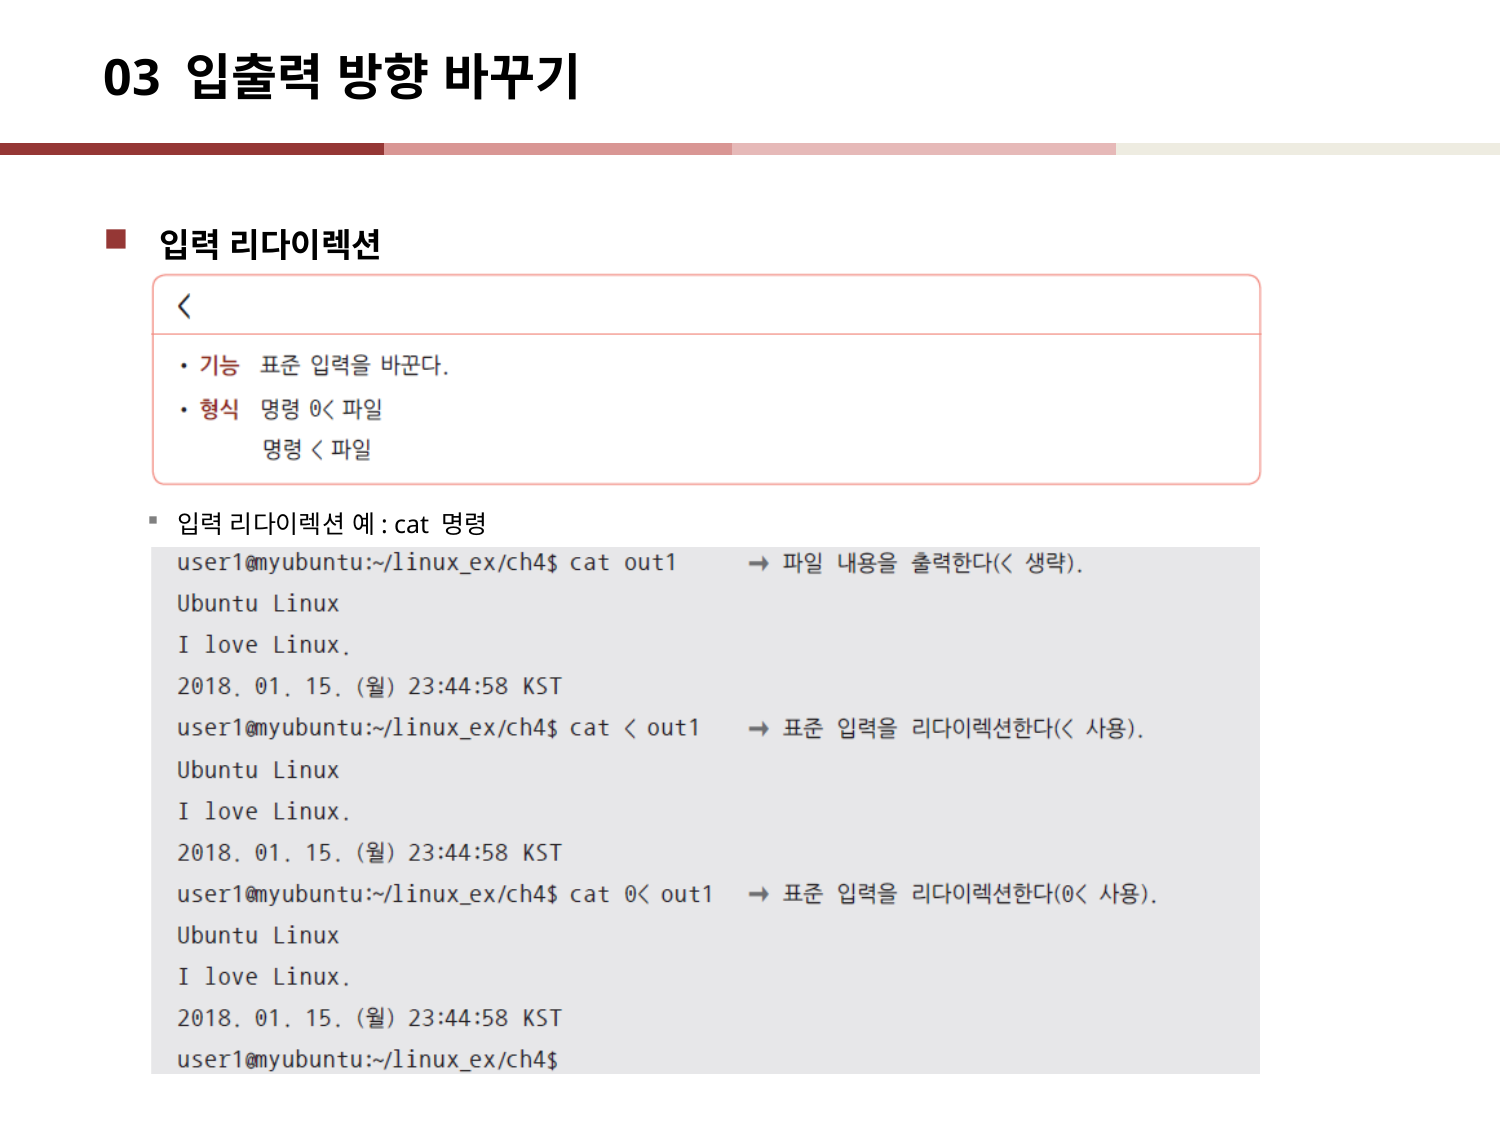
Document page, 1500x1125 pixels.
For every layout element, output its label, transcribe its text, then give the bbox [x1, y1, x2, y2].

list 입력 리다이렉션 입력 리다이렉션 예: cat 명령 [88, 196, 1436, 1083]
picture [150, 546, 1260, 1075]
title 03 입출력 방향 바꾸기 [88, 30, 1330, 121]
picture [150, 270, 1267, 489]
